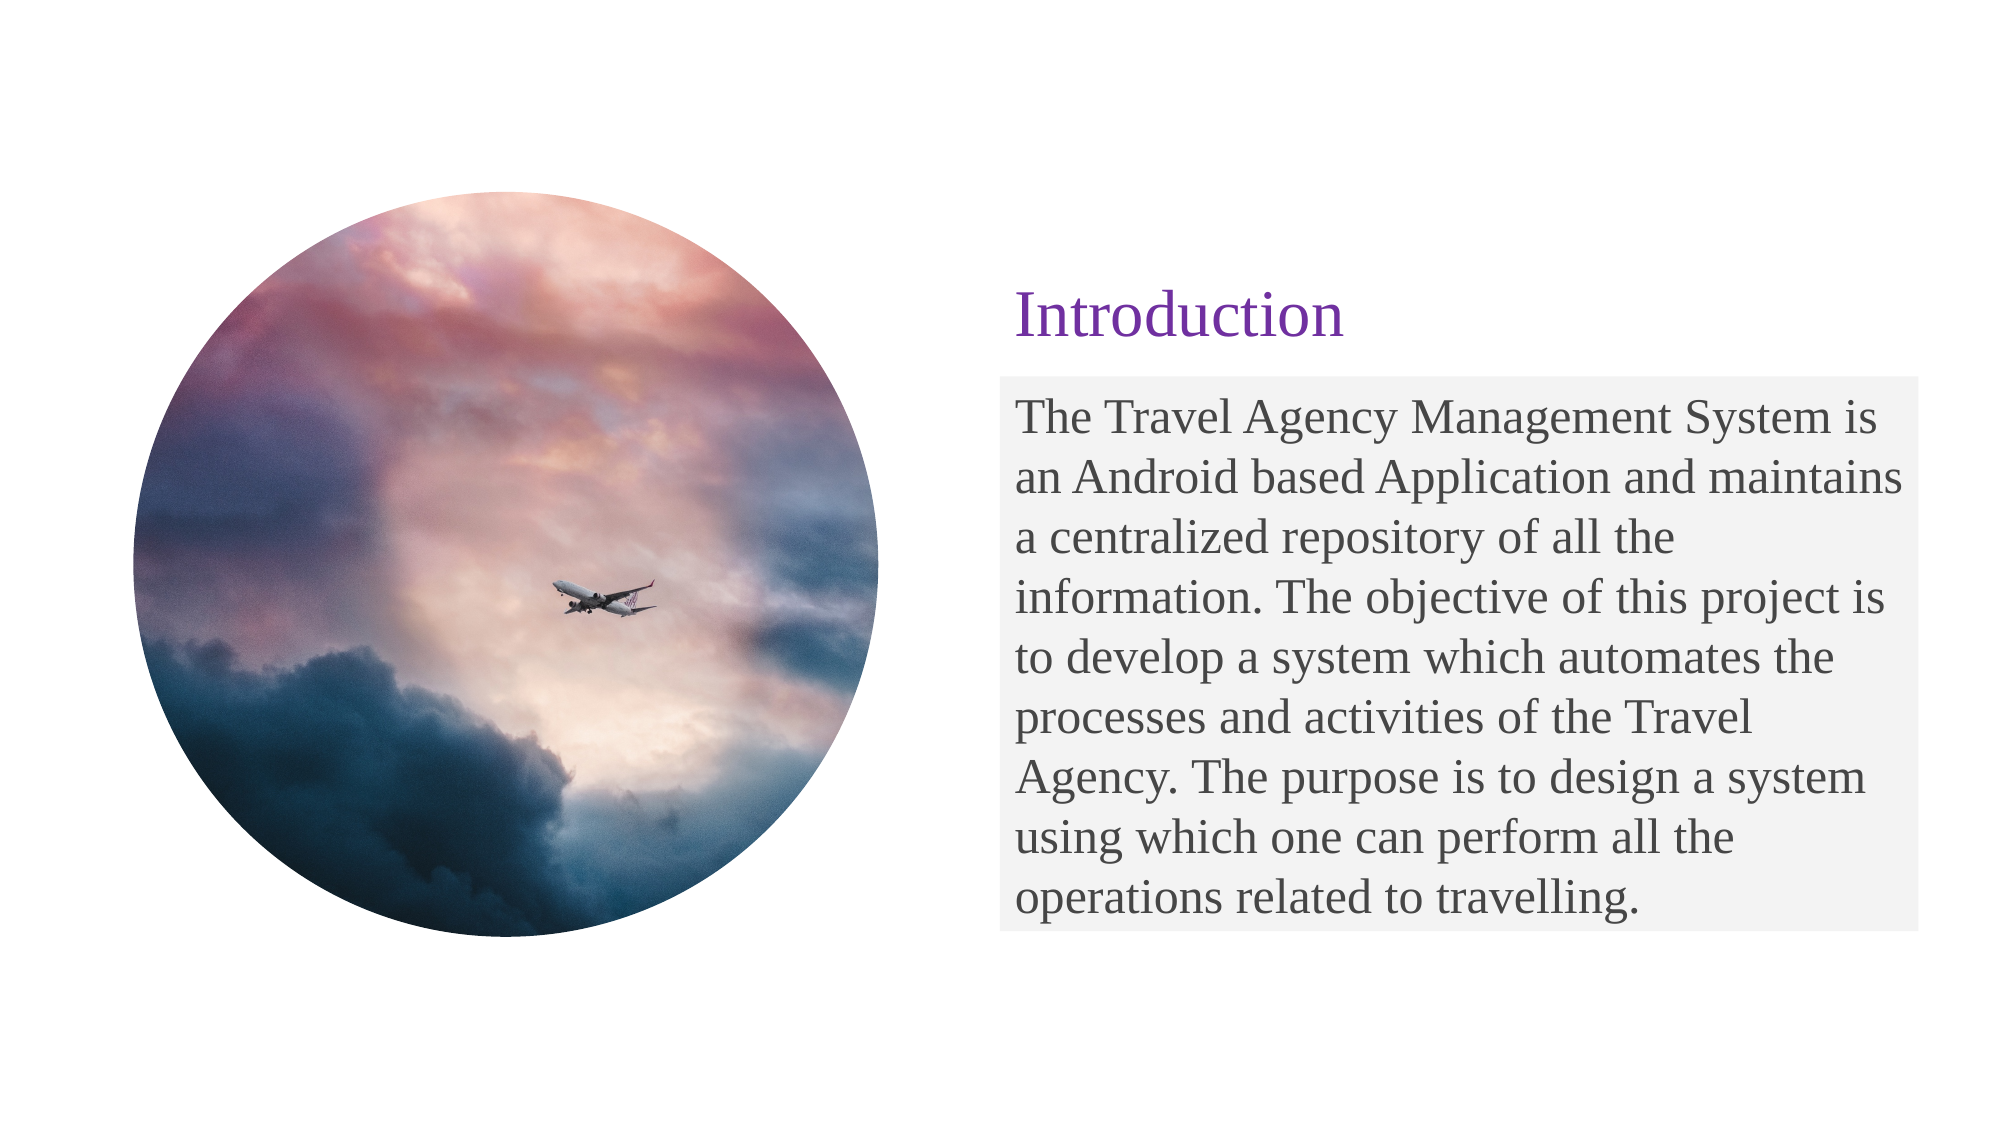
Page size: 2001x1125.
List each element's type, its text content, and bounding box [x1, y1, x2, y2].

text_box The Travel Agency Management System is an Android based Application and maintains a centralized repository of all the information. The objective of this project is to develop a system which automates the processes and activities of the Travel Agency. The purpose is to design a system using which one can perform all the operations related to travelling. [999, 376, 1919, 932]
picture [133, 191, 879, 937]
text_box Introduction [999, 262, 1715, 357]
